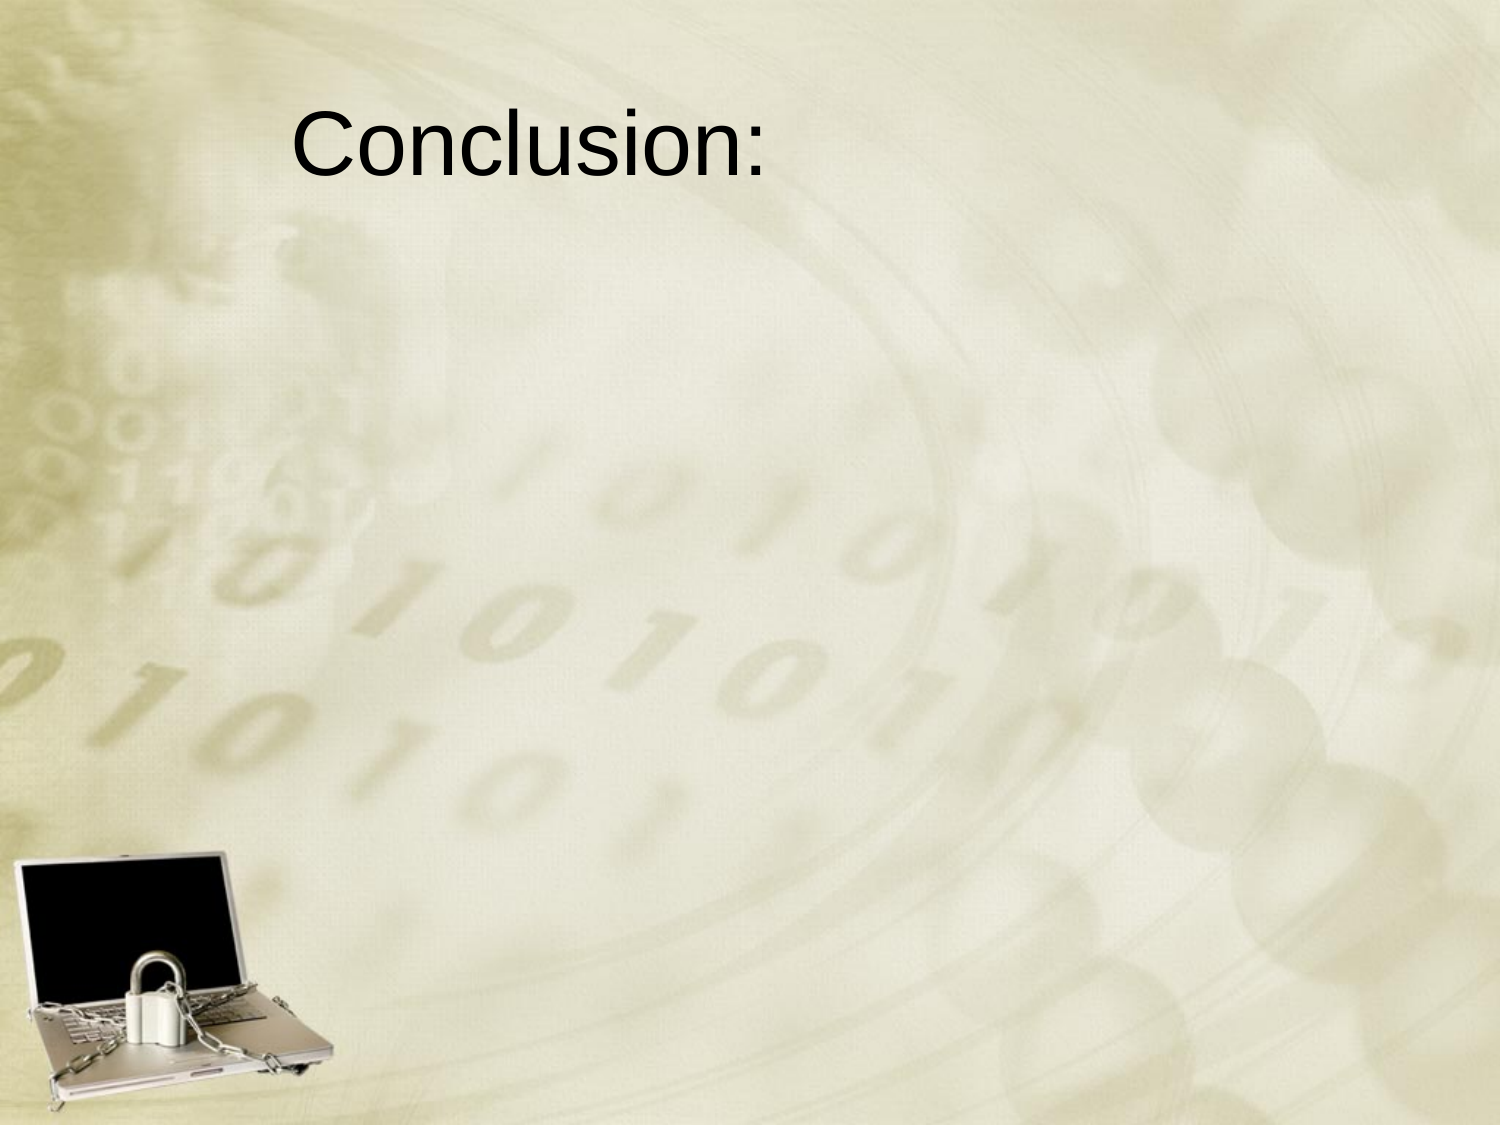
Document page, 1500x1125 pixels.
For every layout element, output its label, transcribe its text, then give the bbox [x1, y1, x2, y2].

picture [0, 0, 1500, 1125]
title Conclusion: [275, 45, 1488, 233]
